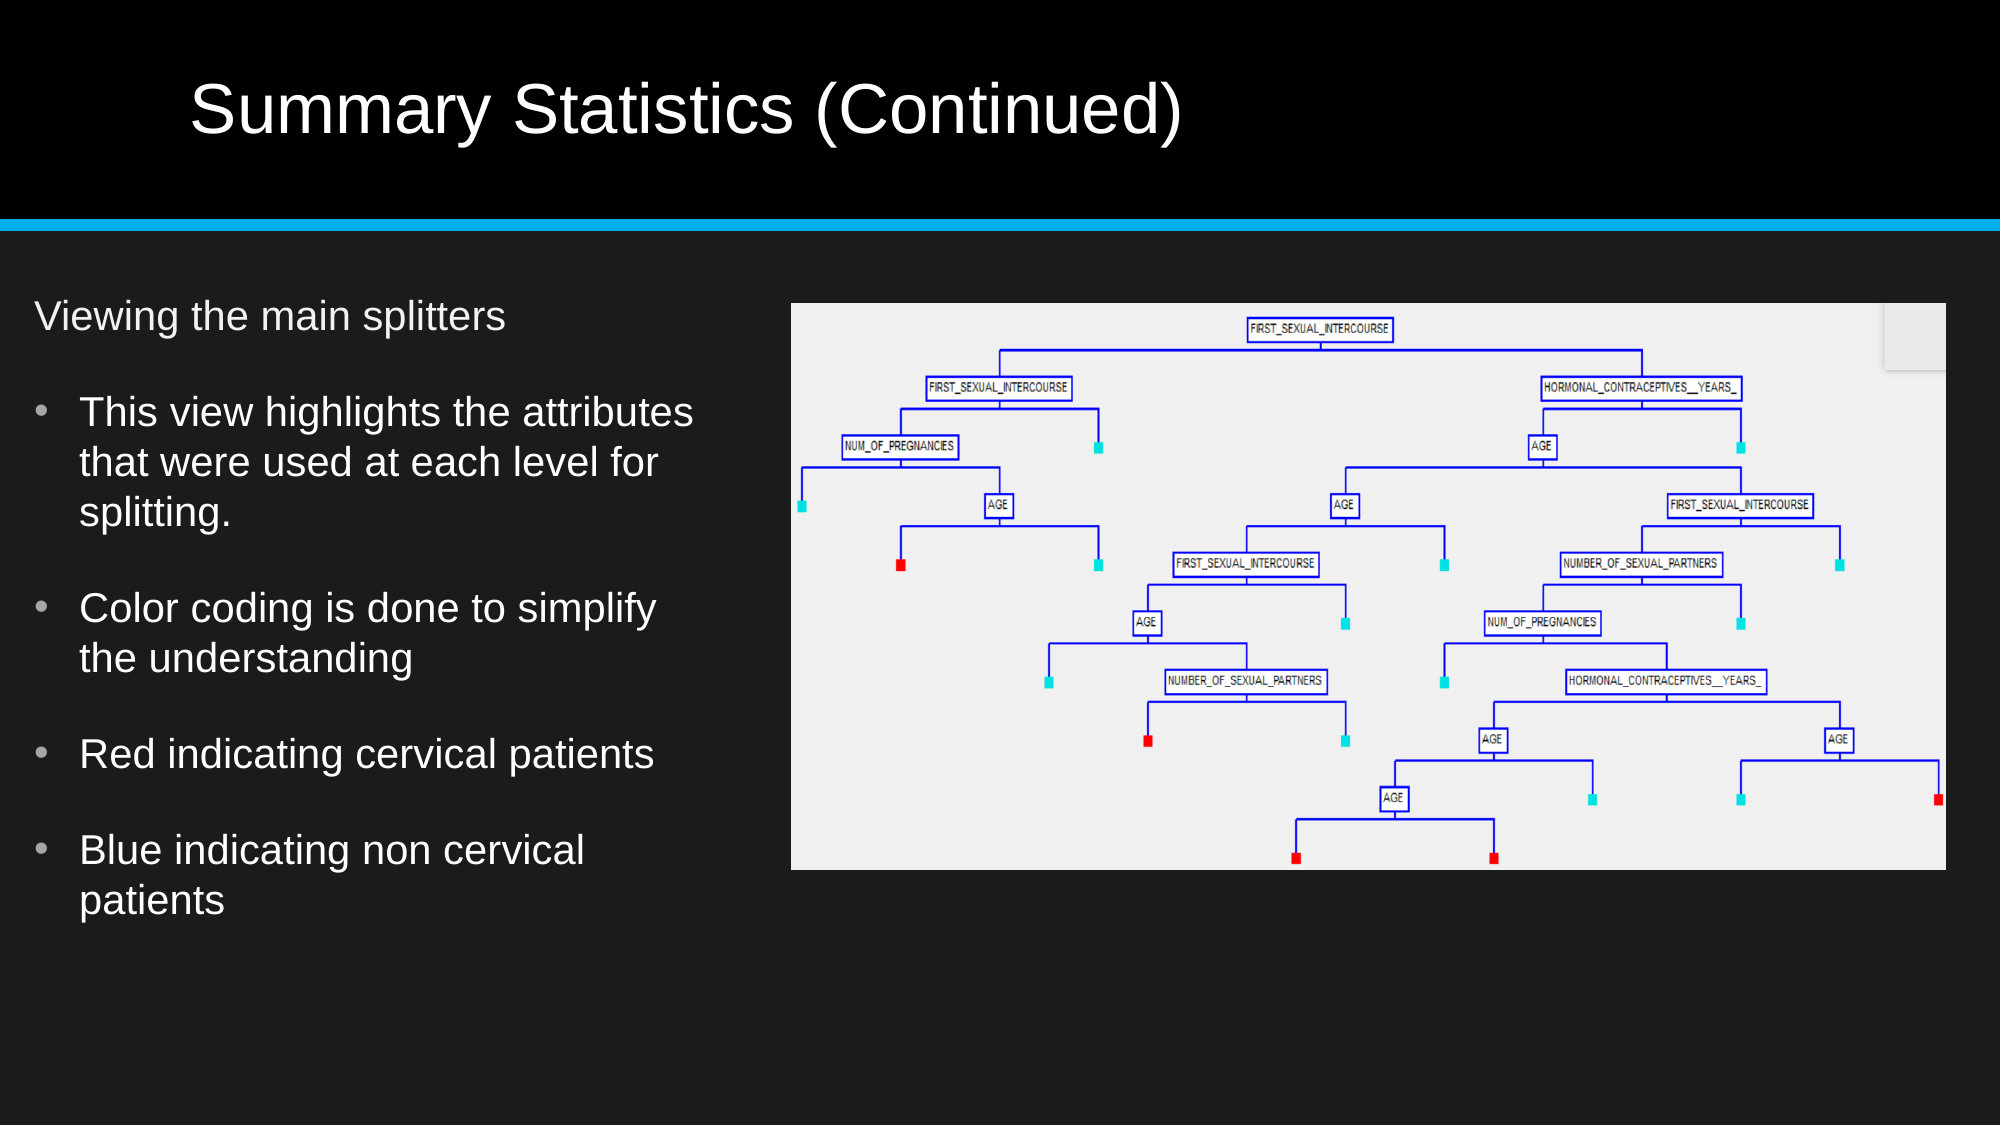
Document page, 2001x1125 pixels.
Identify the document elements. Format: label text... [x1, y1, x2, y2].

title Summary Statistics (Continued) [174, 20, 1825, 201]
list Viewing the main splitters This view highlights the attributes that were used at each level for splitting. Color coding is done to simplify the understanding Red indicating cervical patients Blue indicating non cervical patients [19, 281, 726, 1105]
picture [791, 303, 1946, 870]
